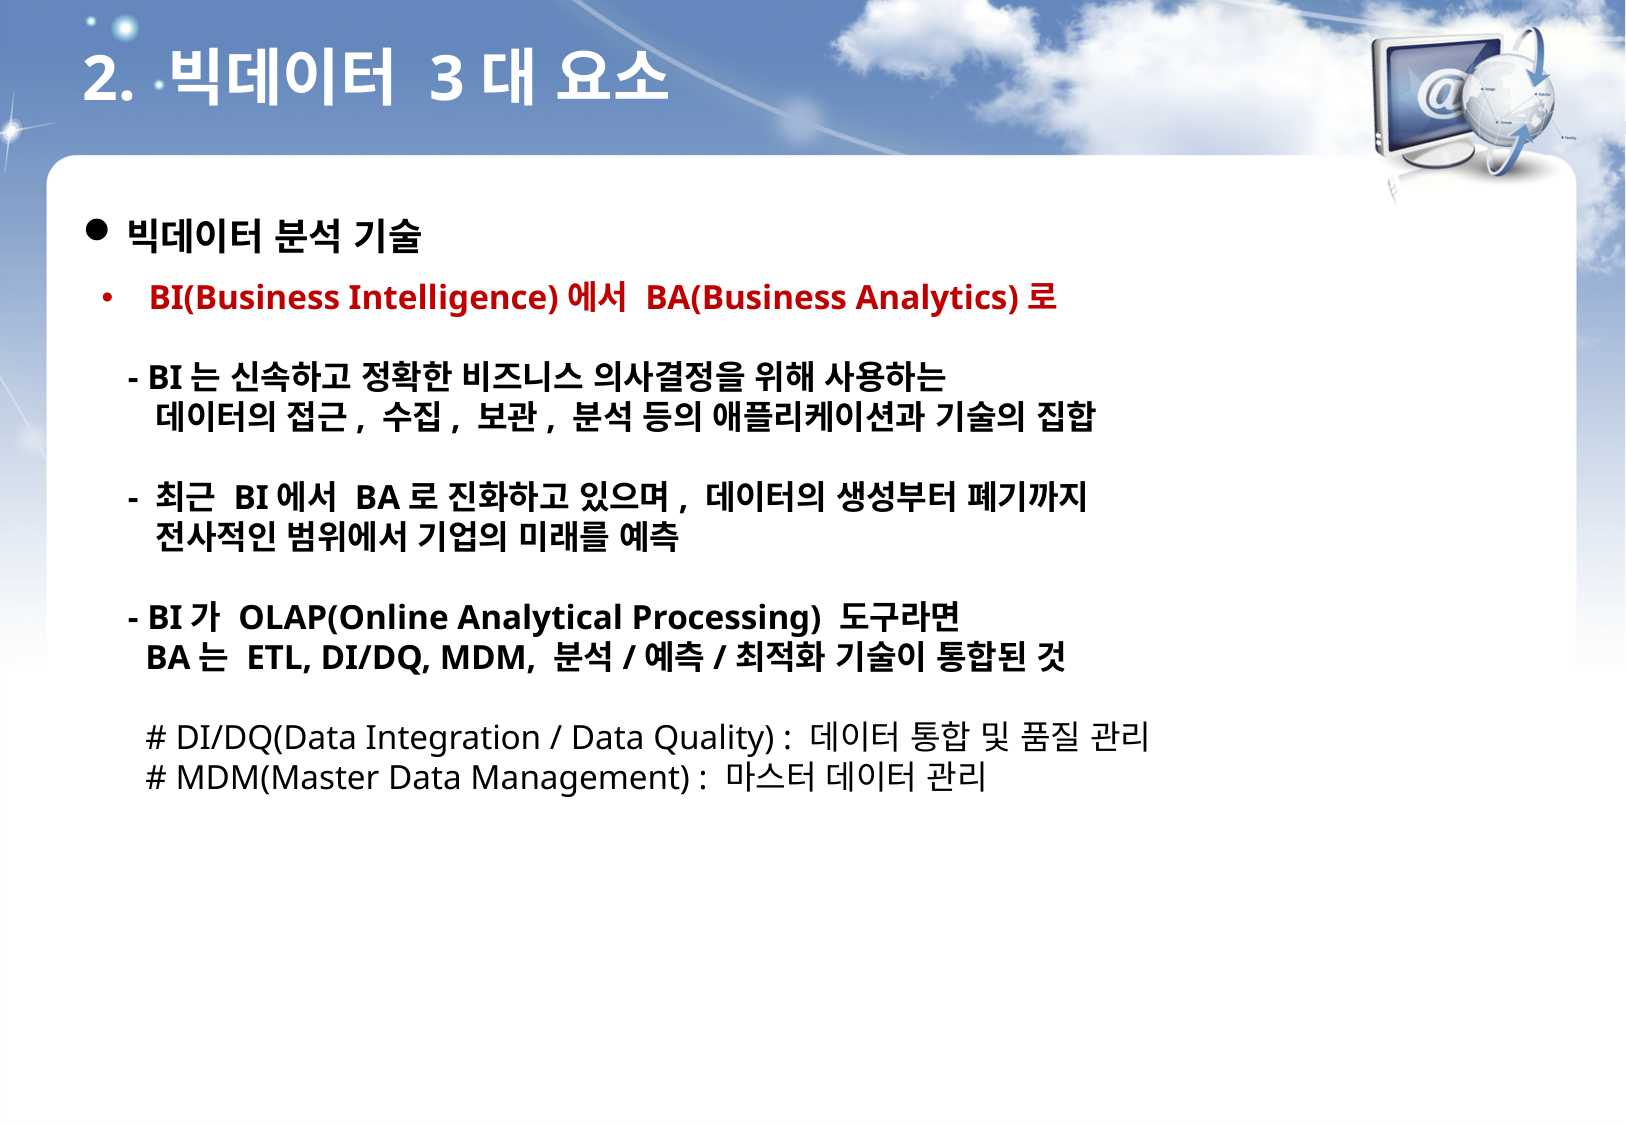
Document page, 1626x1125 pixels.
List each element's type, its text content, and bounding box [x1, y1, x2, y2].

text_box 2. 빅데이터 3대 요소 [68, 31, 1498, 102]
text_box BI(Business Intelligence)에서 BA(Business Analytics)로 - BI는 신속하고 정확한 비즈니스 의사결정을 위해 사용하는 데이터의 접근, 수집, 보관, 분석 등의 애플리케이션과 기술의 집합 - 최근 BI에서 BA로 진화하고 있으며, 데이터의 생성부터 폐기까지 전사적인 범위에서 기업의 미래를 예측 - BI가 OLAP(Online Analytical Processing) 도구라면 BA는 ETL, DI/DQ, MDM, 분석/예측/최적화 기술이 통합된 것 # DI/DQ(Data Integration / Data Quality) : 데이터 통합 및 품질 관리 # MDM(Master Data Management) : 마스터 데이터 관리 [86, 269, 1625, 804]
text_box 빅데이터 분석 기술 [68, 196, 943, 265]
picture [0, 0, 1626, 1125]
